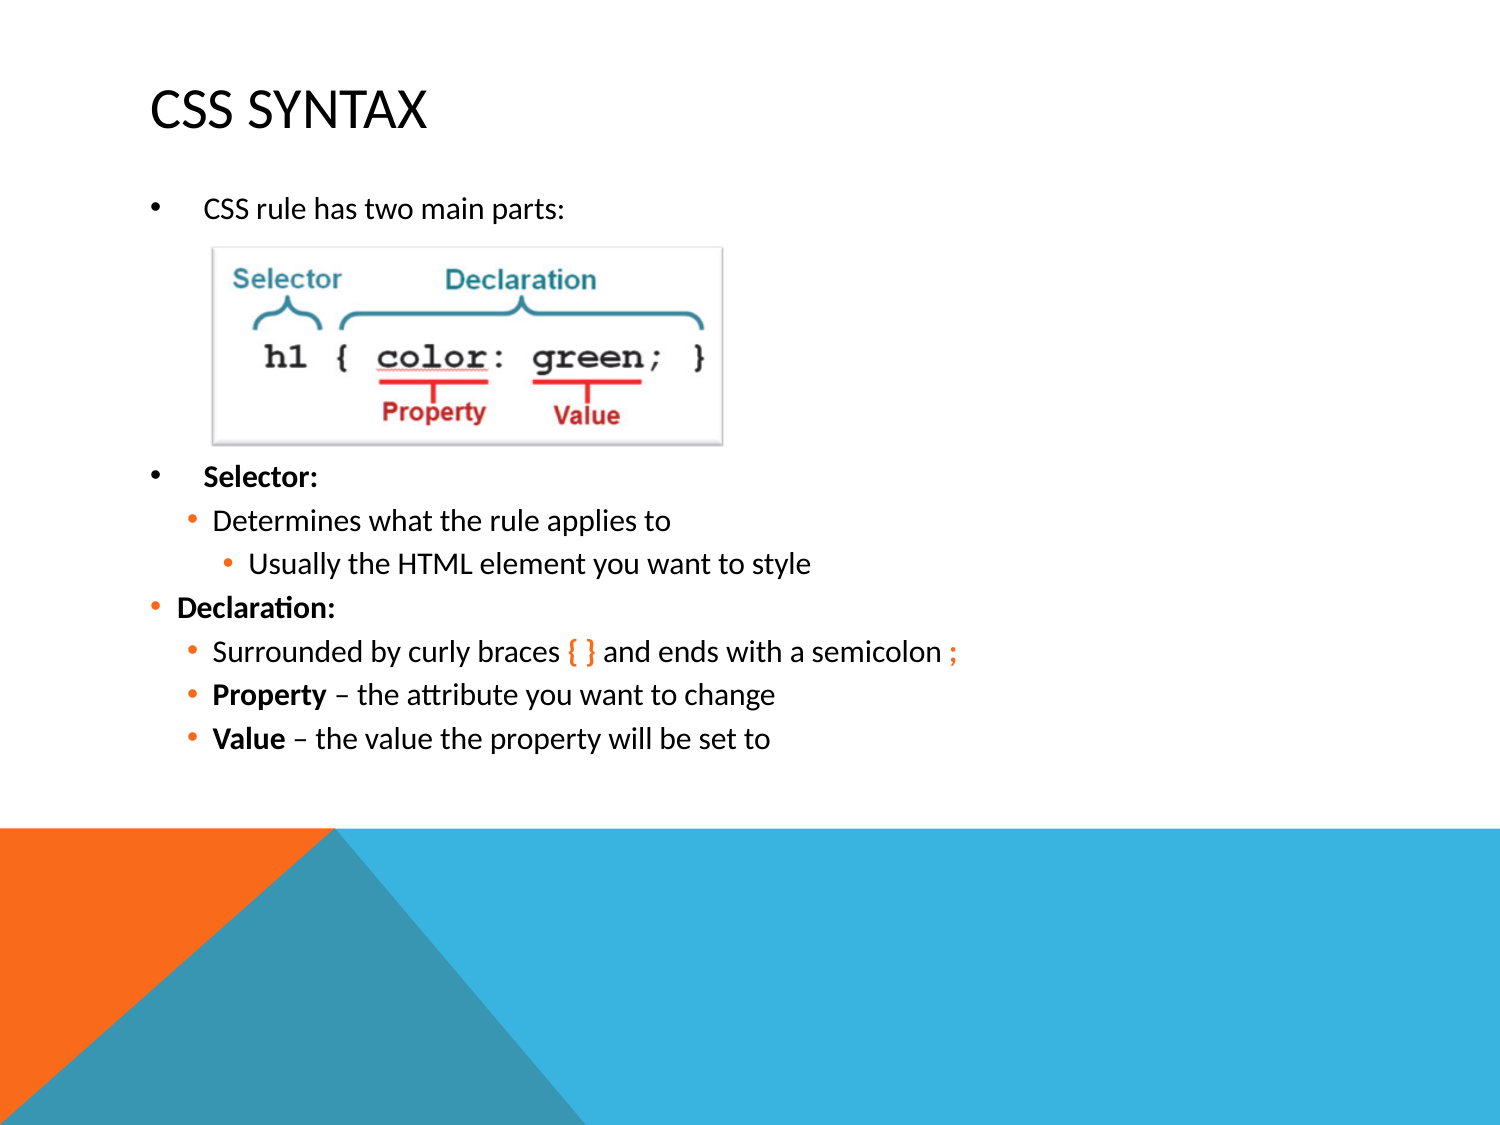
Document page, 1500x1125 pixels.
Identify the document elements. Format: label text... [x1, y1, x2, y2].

picture [206, 243, 727, 449]
list CSS rule has two main parts: Selector: Determines what the rule applies to Usually the HTML element you want to style Declaration: Surrounded by curly braces { } and ends with a semicolon ; Property – the attribute you want to change Value – the value the property will be set to [135, 180, 1369, 768]
title CSS Syntax [135, 60, 1369, 150]
